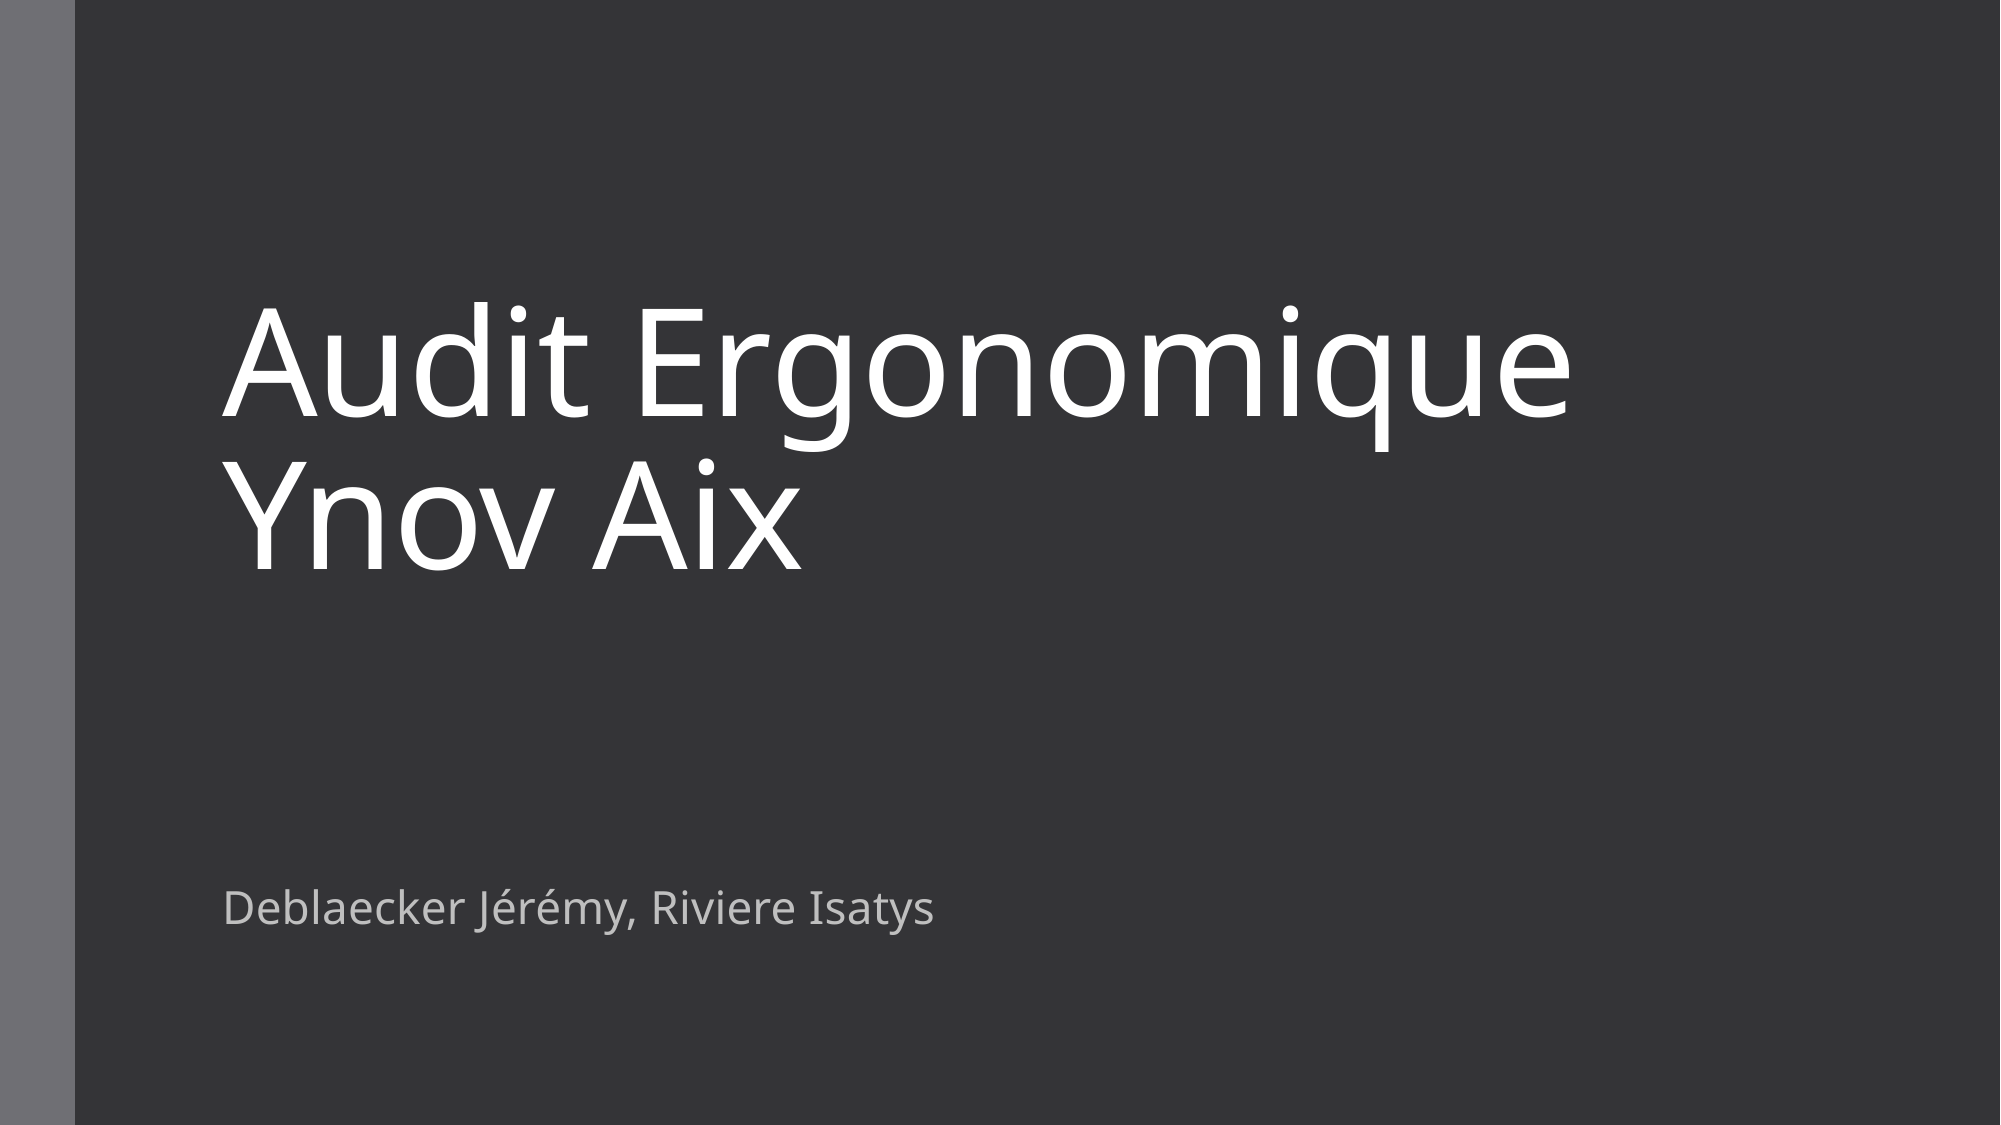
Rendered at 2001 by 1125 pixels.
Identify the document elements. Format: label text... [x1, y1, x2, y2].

subtitle Deblaecker Jérémy, Riviere Isatys [206, 787, 1752, 1065]
title Audit Ergonomique Ynov Aix [206, 124, 1752, 787]
